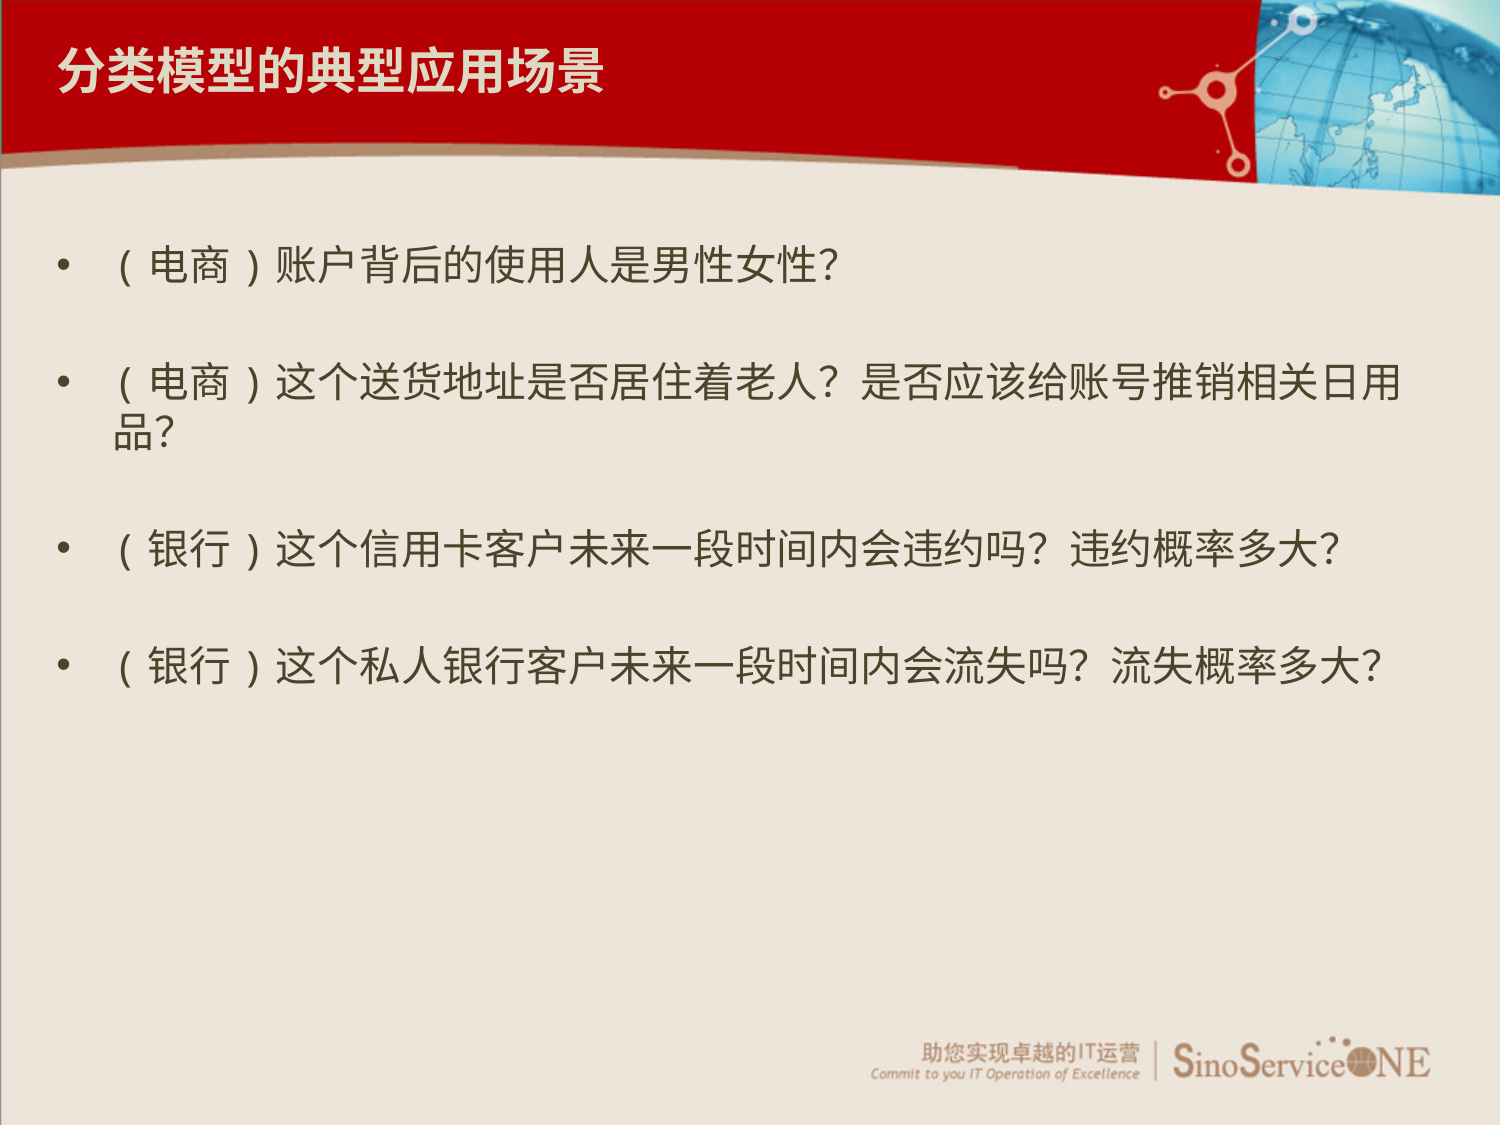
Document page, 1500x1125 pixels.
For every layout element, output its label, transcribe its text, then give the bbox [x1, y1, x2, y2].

title 分类模型的典型应用场景 [41, 30, 1105, 108]
picture [0, 0, 1500, 1125]
list (电商)账户背后的使用人是男性女性？ (电商)这个送货地址是否居住着老人？是否应该给账号推销相关日用品？ (银行)这个信用卡客户未来一段时间内会违约吗？违约概率多大？ (银行)这个私人银行客户未来一段时间内会流失吗？流失概率多大？ [41, 231, 1459, 1012]
